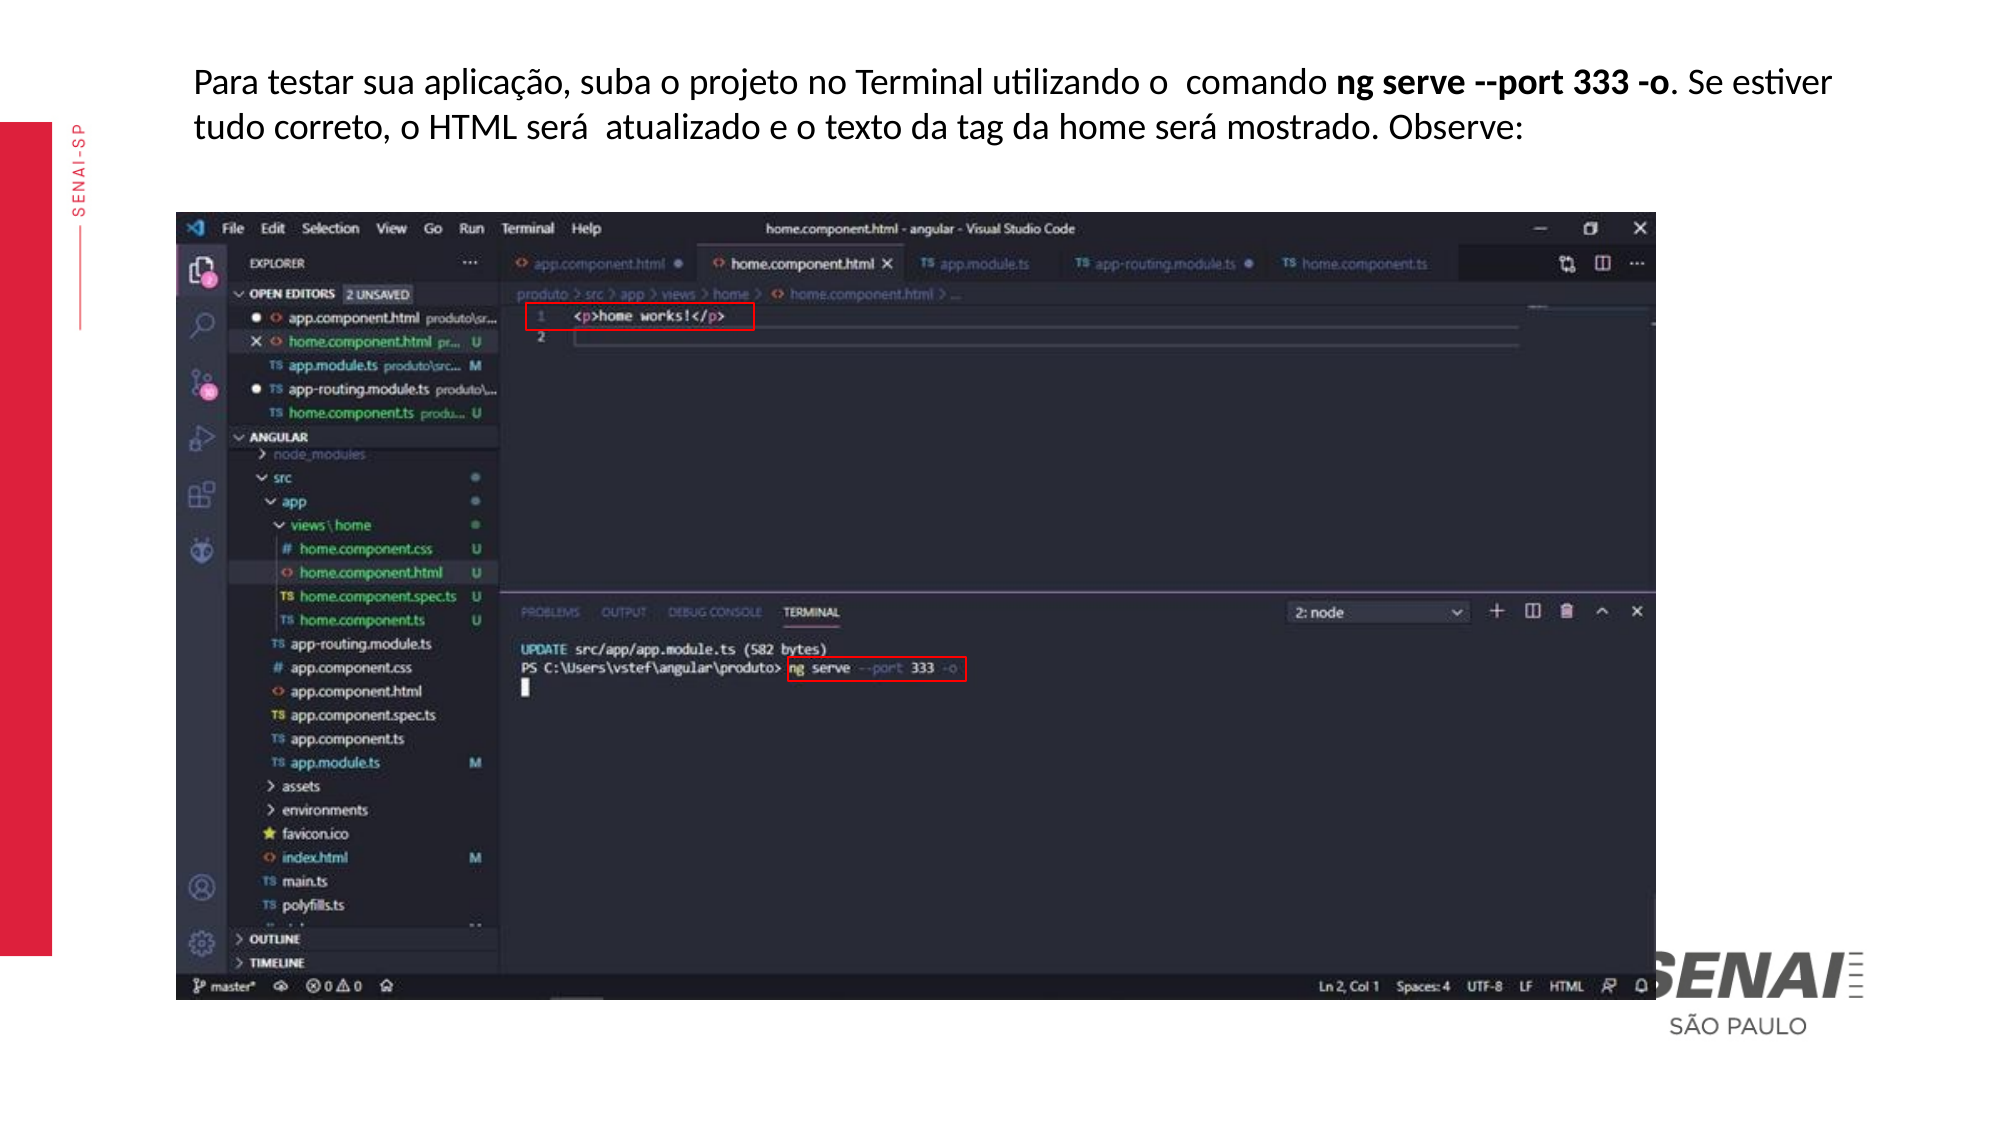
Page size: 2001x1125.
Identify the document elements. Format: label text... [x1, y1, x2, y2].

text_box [176, 211, 1656, 1000]
picture [0, 0, 2001, 1125]
text_box Para testar sua aplicação, suba o projeto no Terminal utilizando o comando ng serve --port 333 -o. Se estiver tudo correto, o HTML será atualizado e o texto da tag da home será mostrado. Observe: [176, 49, 1929, 155]
